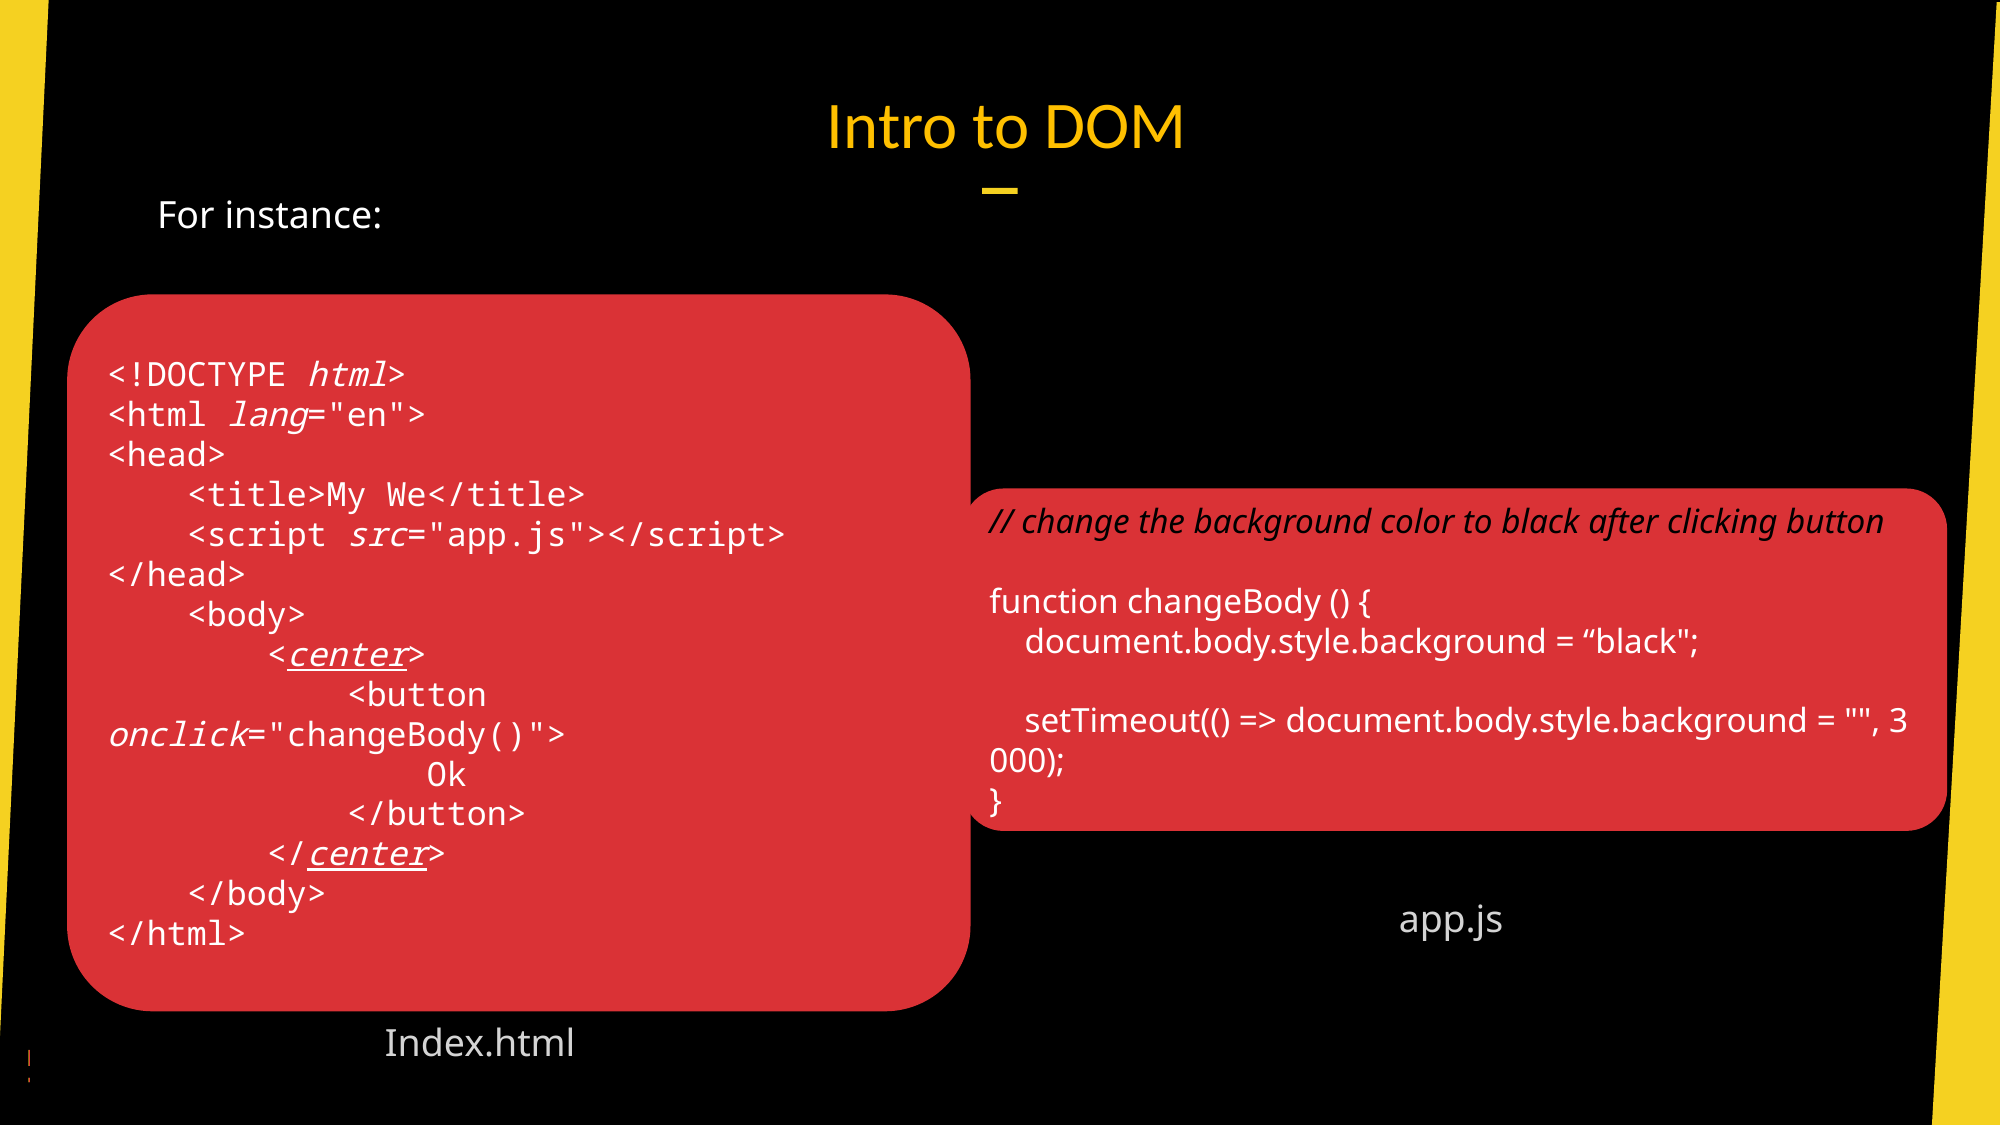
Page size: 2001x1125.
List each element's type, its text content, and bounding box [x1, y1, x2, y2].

text_box [1930, 0, 2000, 1125]
text_box app.js [1329, 888, 1573, 948]
text_box Intro to DOM [587, 53, 1427, 166]
text_box Index.html [359, 1011, 602, 1072]
picture [10, 1042, 124, 1114]
text_box <!DOCTYPE html> <html lang="en"> <head> <title>My We</title> <script src="app.js"></script> </head> <body> <center> <button onclick="changeBody()"> Ok </button> </center> </body> </html> [66, 293, 972, 1013]
text_box For instance: [142, 183, 398, 244]
text_box [981, 187, 1019, 195]
text_box // change the background color to black after clicking button function changeBody () { document.body.style.background = “black"; setTimeout(() => document.body.style.background = "", 3000); } [972, 487, 1949, 832]
text_box [0, 0, 50, 1058]
